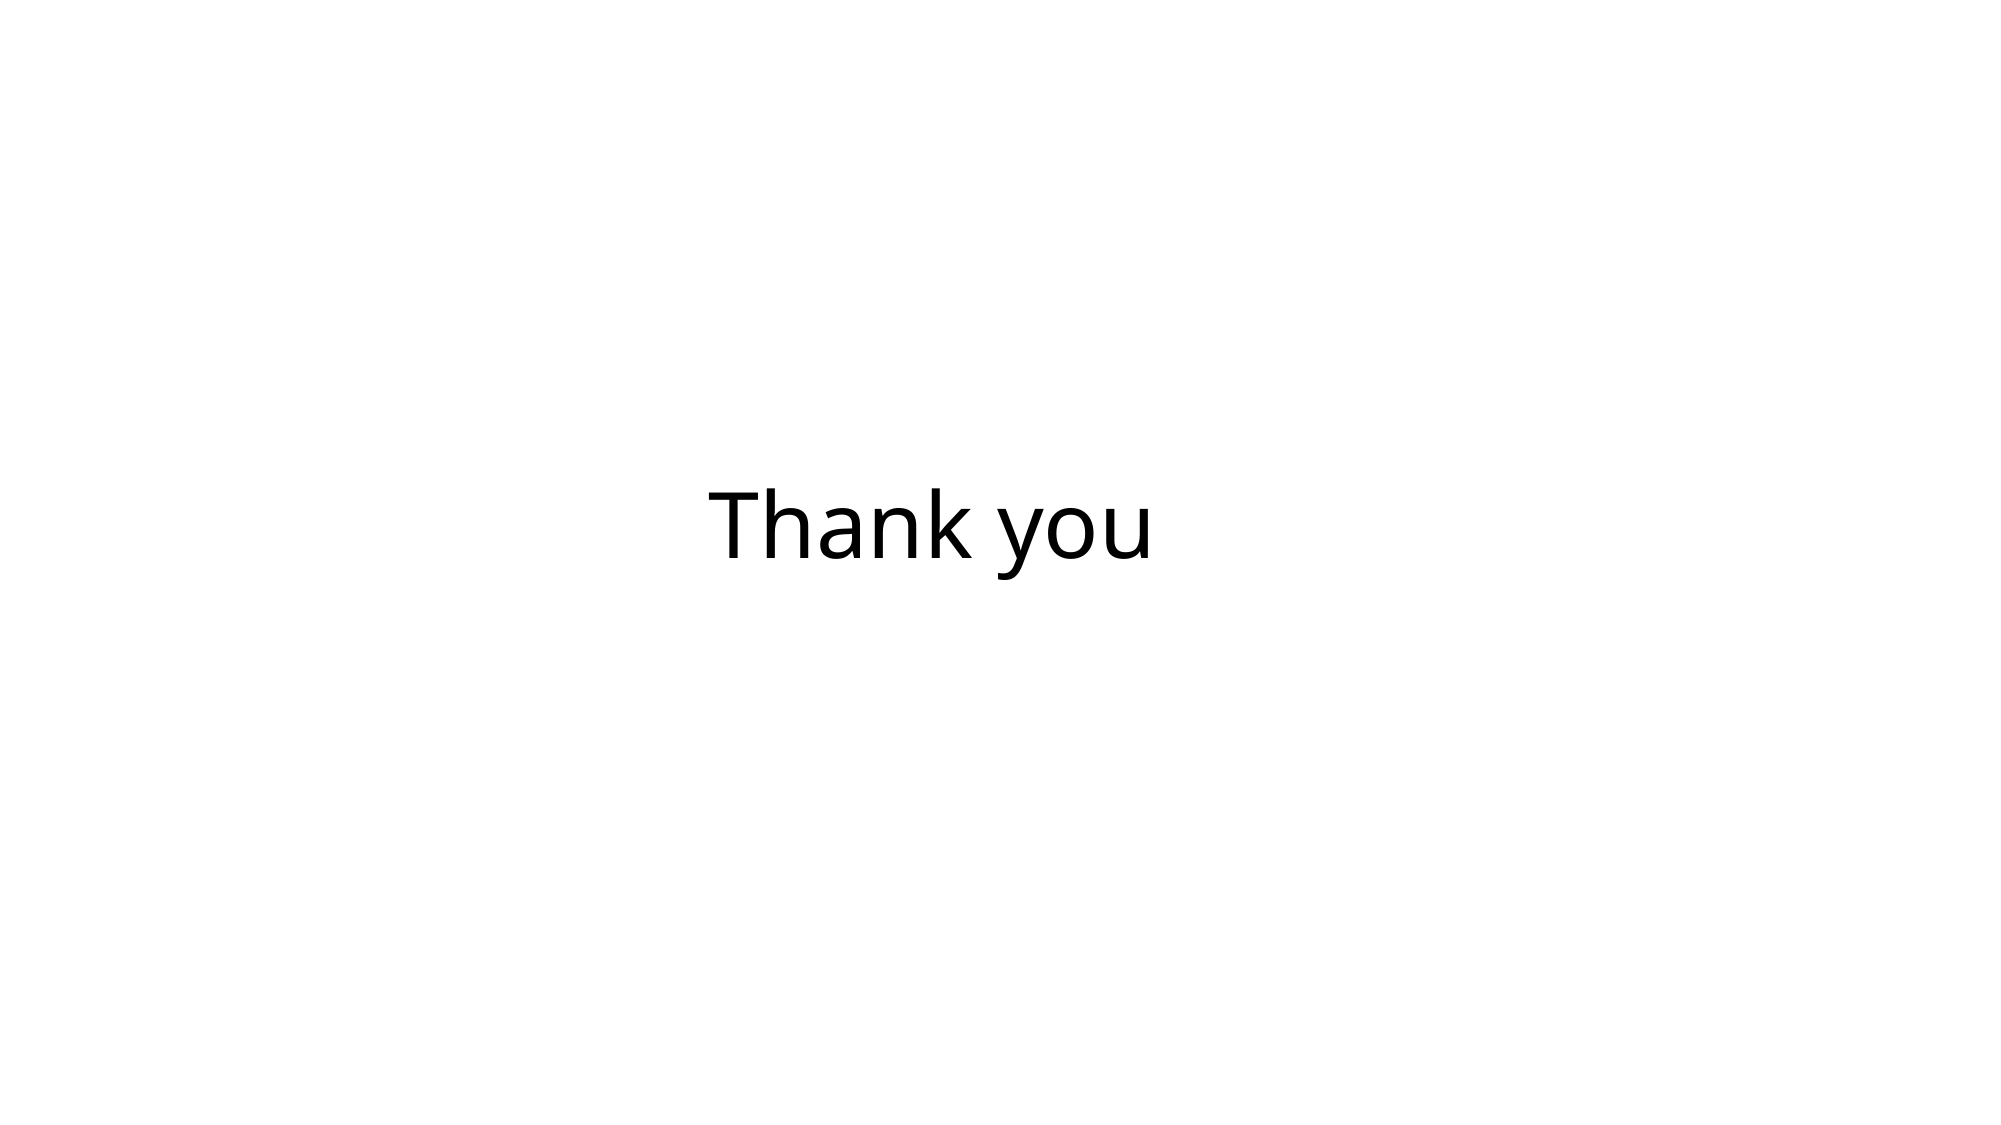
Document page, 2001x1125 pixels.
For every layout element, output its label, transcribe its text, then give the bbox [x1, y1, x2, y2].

title Thank you [693, 419, 1344, 638]
